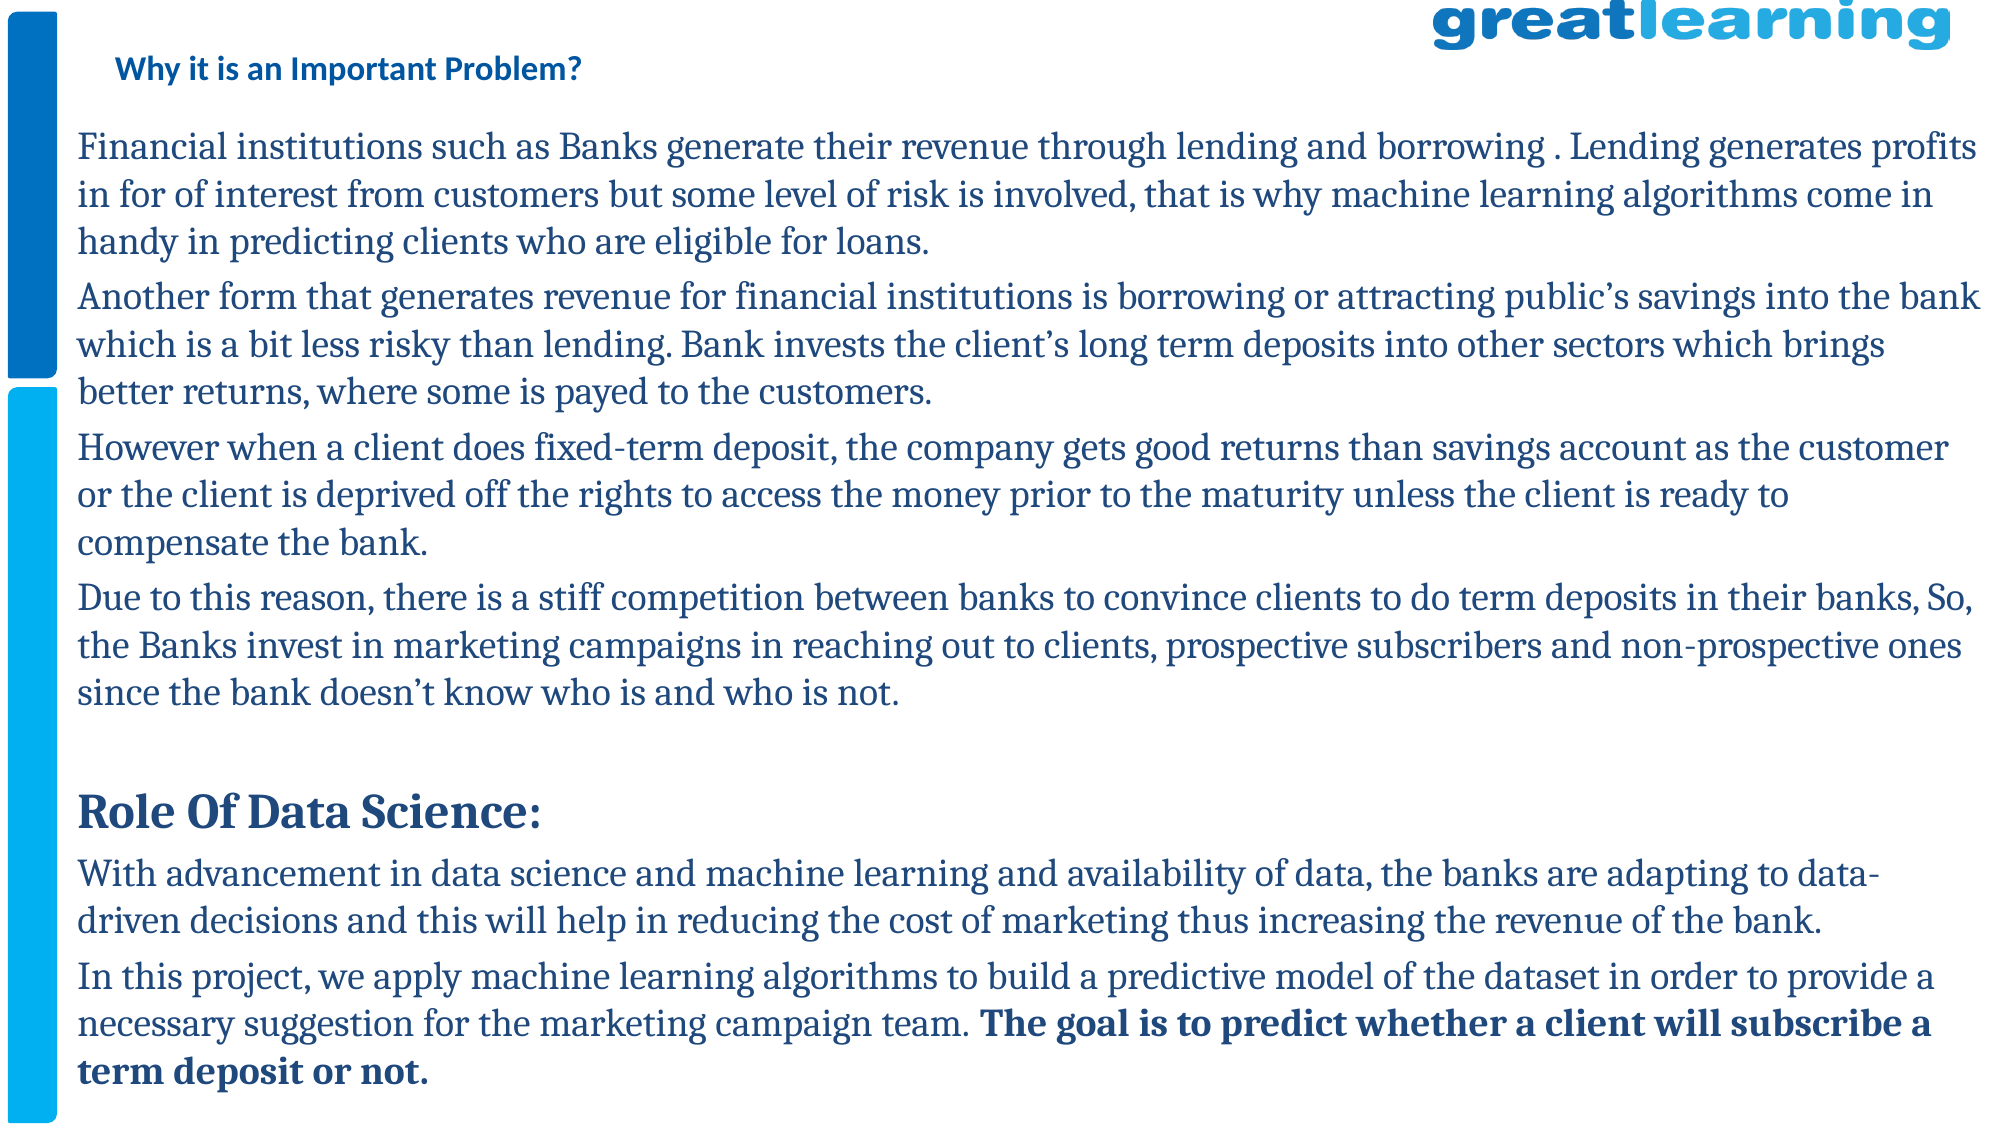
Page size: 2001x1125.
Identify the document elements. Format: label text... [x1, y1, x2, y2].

title Why it is an Important Problem? [99, 37, 1400, 112]
picture [1433, 0, 1950, 50]
list Financial institutions such as Banks generate their revenue through lending and borrowing . Lending generates profits in for of interest from customers but some level of risk is involved, that is why machine learning algorithms come in handy in predicting clients who are eligible for loans. Another form that generates revenue for financial institutions is borrowing or attracting public’s savings into the bank which is a bit less risky than lending. Bank invests the client’s long term deposits into other sectors which brings better returns, where some is payed to the customers. However when a client does fixed-term deposit, the company gets good returns than savings account as the customer or the client is deprived off the rights to access the money prior to the maturity unless the client is ready to compensate the bank. Due to this reason, there is a stiff competition between banks to convince clients to do term deposits in their banks, So, the Banks invest in marketing campaigns in reaching out to clients, prospective subscribers and non-prospective ones since the bank doesn’t know who is and who is not. Role Of Data Science: With advancement in data science and machine learning and availability of data, the banks are adapting to data-driven decisions and this will help in reducing the cost of marketing thus increasing the revenue of the bank. In this project, we apply machine learning algorithms to build a predictive model of the dataset in order to provide a necessary suggestion for the marketing campaign team. The goal is to predict whether a client will subscribe a term deposit or not. [62, 112, 2000, 1125]
